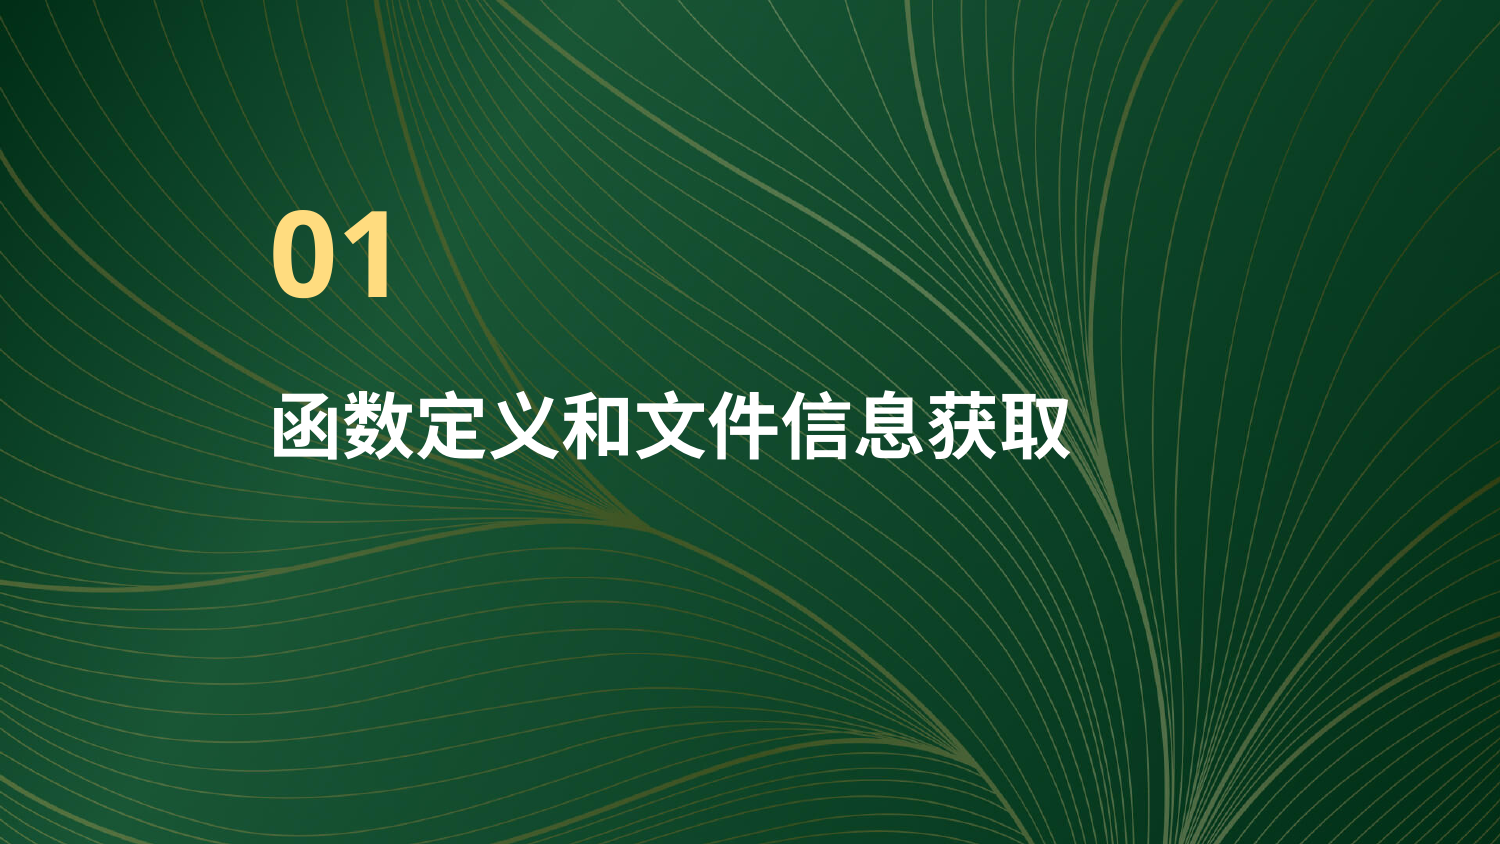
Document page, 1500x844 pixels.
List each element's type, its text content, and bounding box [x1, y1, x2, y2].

text_box 函数定义和文件信息获取 [254, 373, 1092, 649]
picture [0, 0, 1500, 844]
text_box 01 [254, 170, 493, 373]
